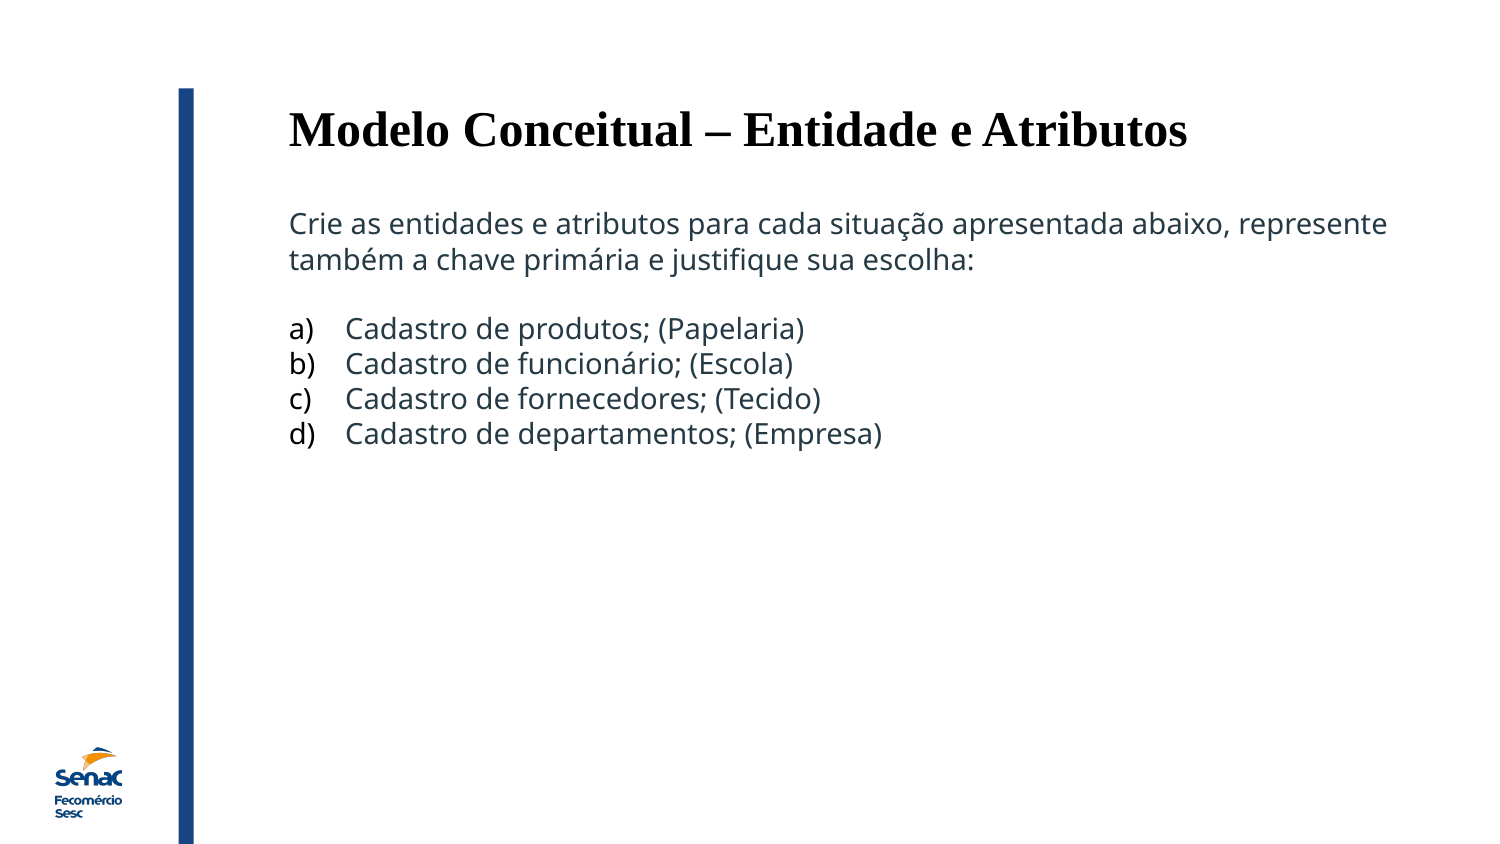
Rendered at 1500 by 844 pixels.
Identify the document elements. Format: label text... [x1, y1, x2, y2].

picture [55, 747, 122, 818]
text_box Crie as entidades e atributos para cada situação apresentada abaixo, represente também a chave primária e justifique sua escolha: Cadastro de produtos; (Papelaria) Cadastro de funcionário; (Escola) Cadastro de fornecedores; (Tecido) Cadastro de departamentos; (Empresa) [273, 198, 1422, 458]
text_box Modelo Conceitual – Entidade e Atributos [273, 88, 1384, 164]
